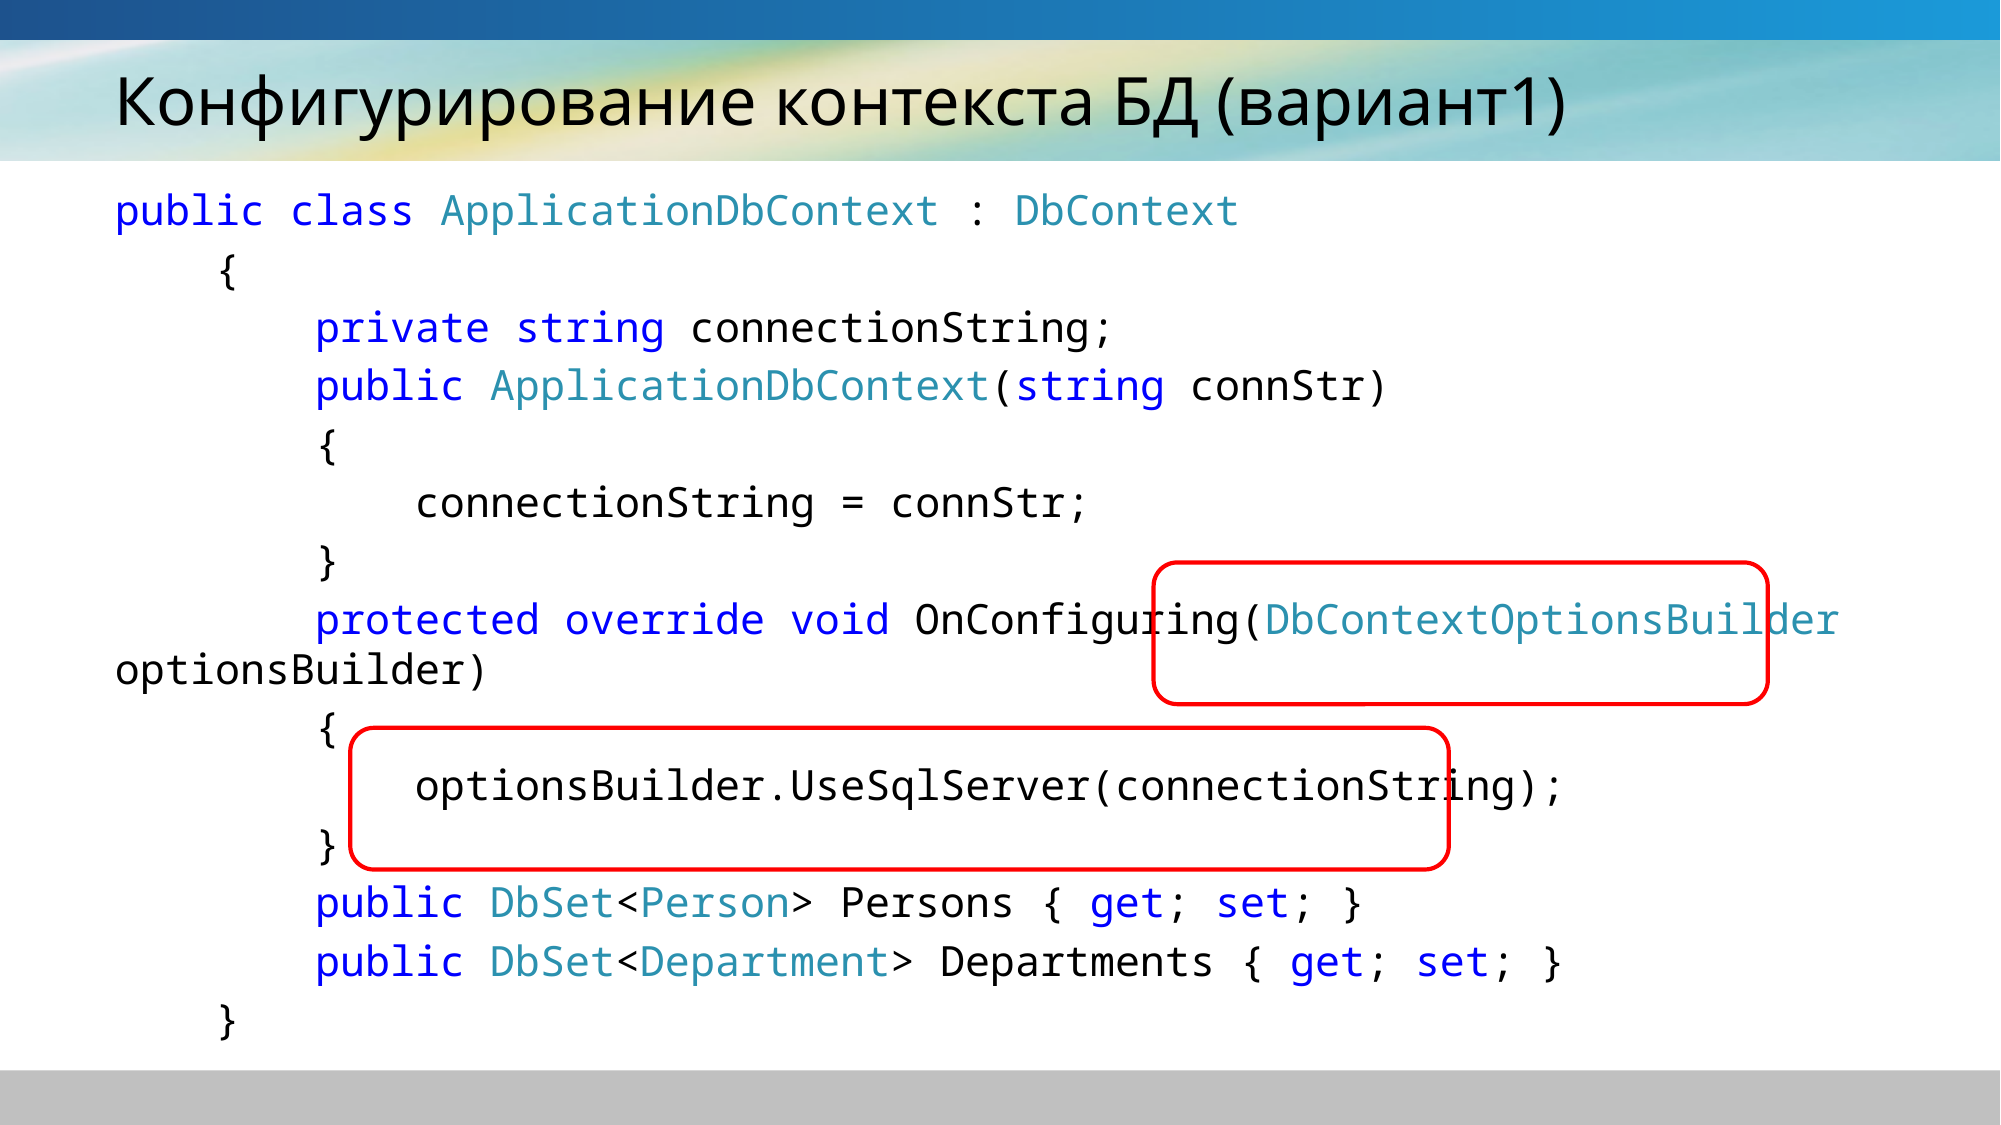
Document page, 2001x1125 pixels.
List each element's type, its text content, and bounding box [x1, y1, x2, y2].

title Конфигурирование контекста БД (вариант1) [99, 52, 1901, 145]
list public class ApplicationDbContext : DbContext { private string connectionString; public ApplicationDbContext(string connStr) { connectionString = connStr; } protected override void OnConfiguring(DbContextOptionsBuilder optionsBuilder) { optionsBuilder.UseSqlServer(connectionString); } public DbSet<Person> Persons { get; set; } public DbSet<Department> Departments { get; set; } } [99, 176, 1901, 1038]
text_box [1151, 560, 1770, 707]
picture [0, 39, 2000, 161]
text_box [348, 725, 1451, 872]
